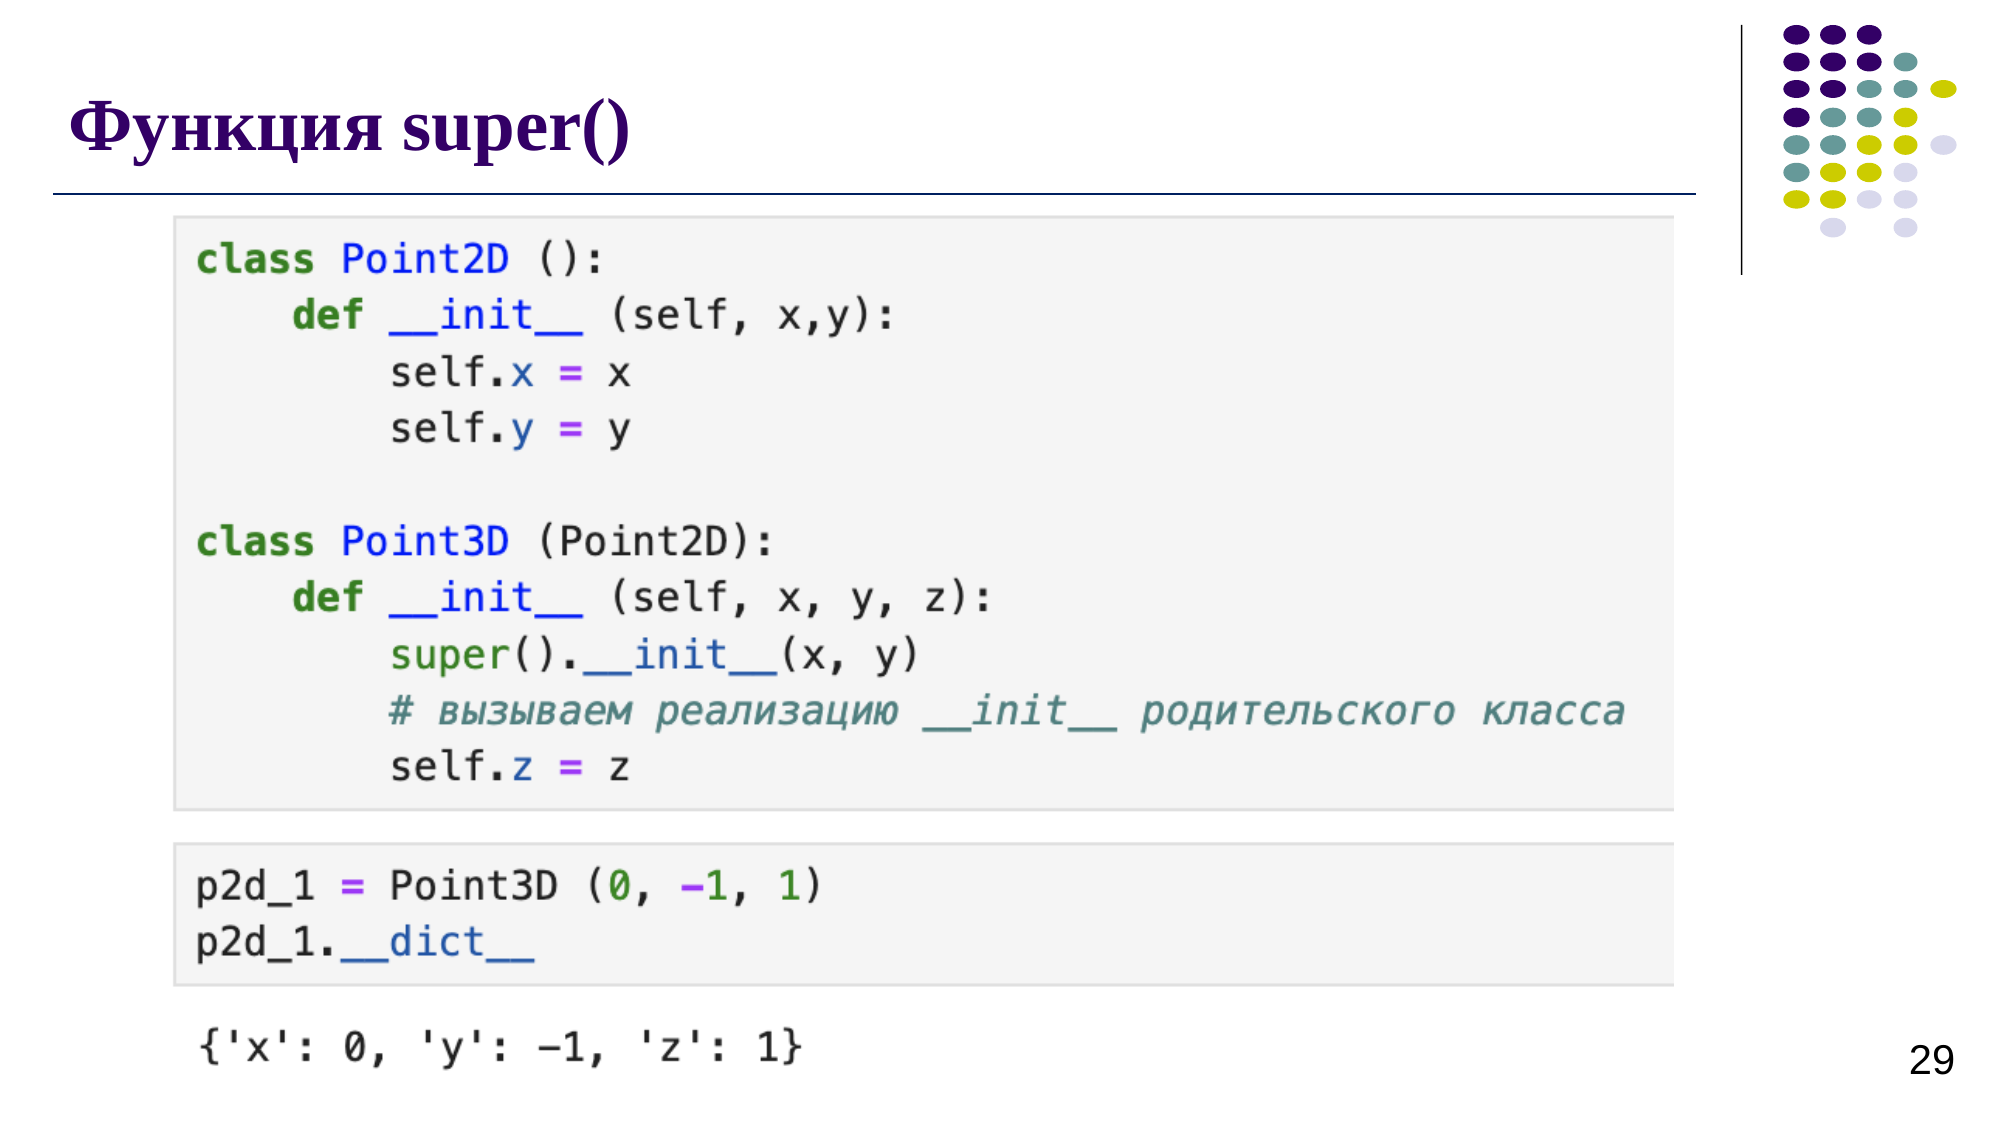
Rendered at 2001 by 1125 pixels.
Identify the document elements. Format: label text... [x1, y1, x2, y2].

picture [161, 208, 1675, 1083]
title Функция super() [53, 42, 1618, 173]
slide_number 29 [1759, 1025, 1971, 1094]
